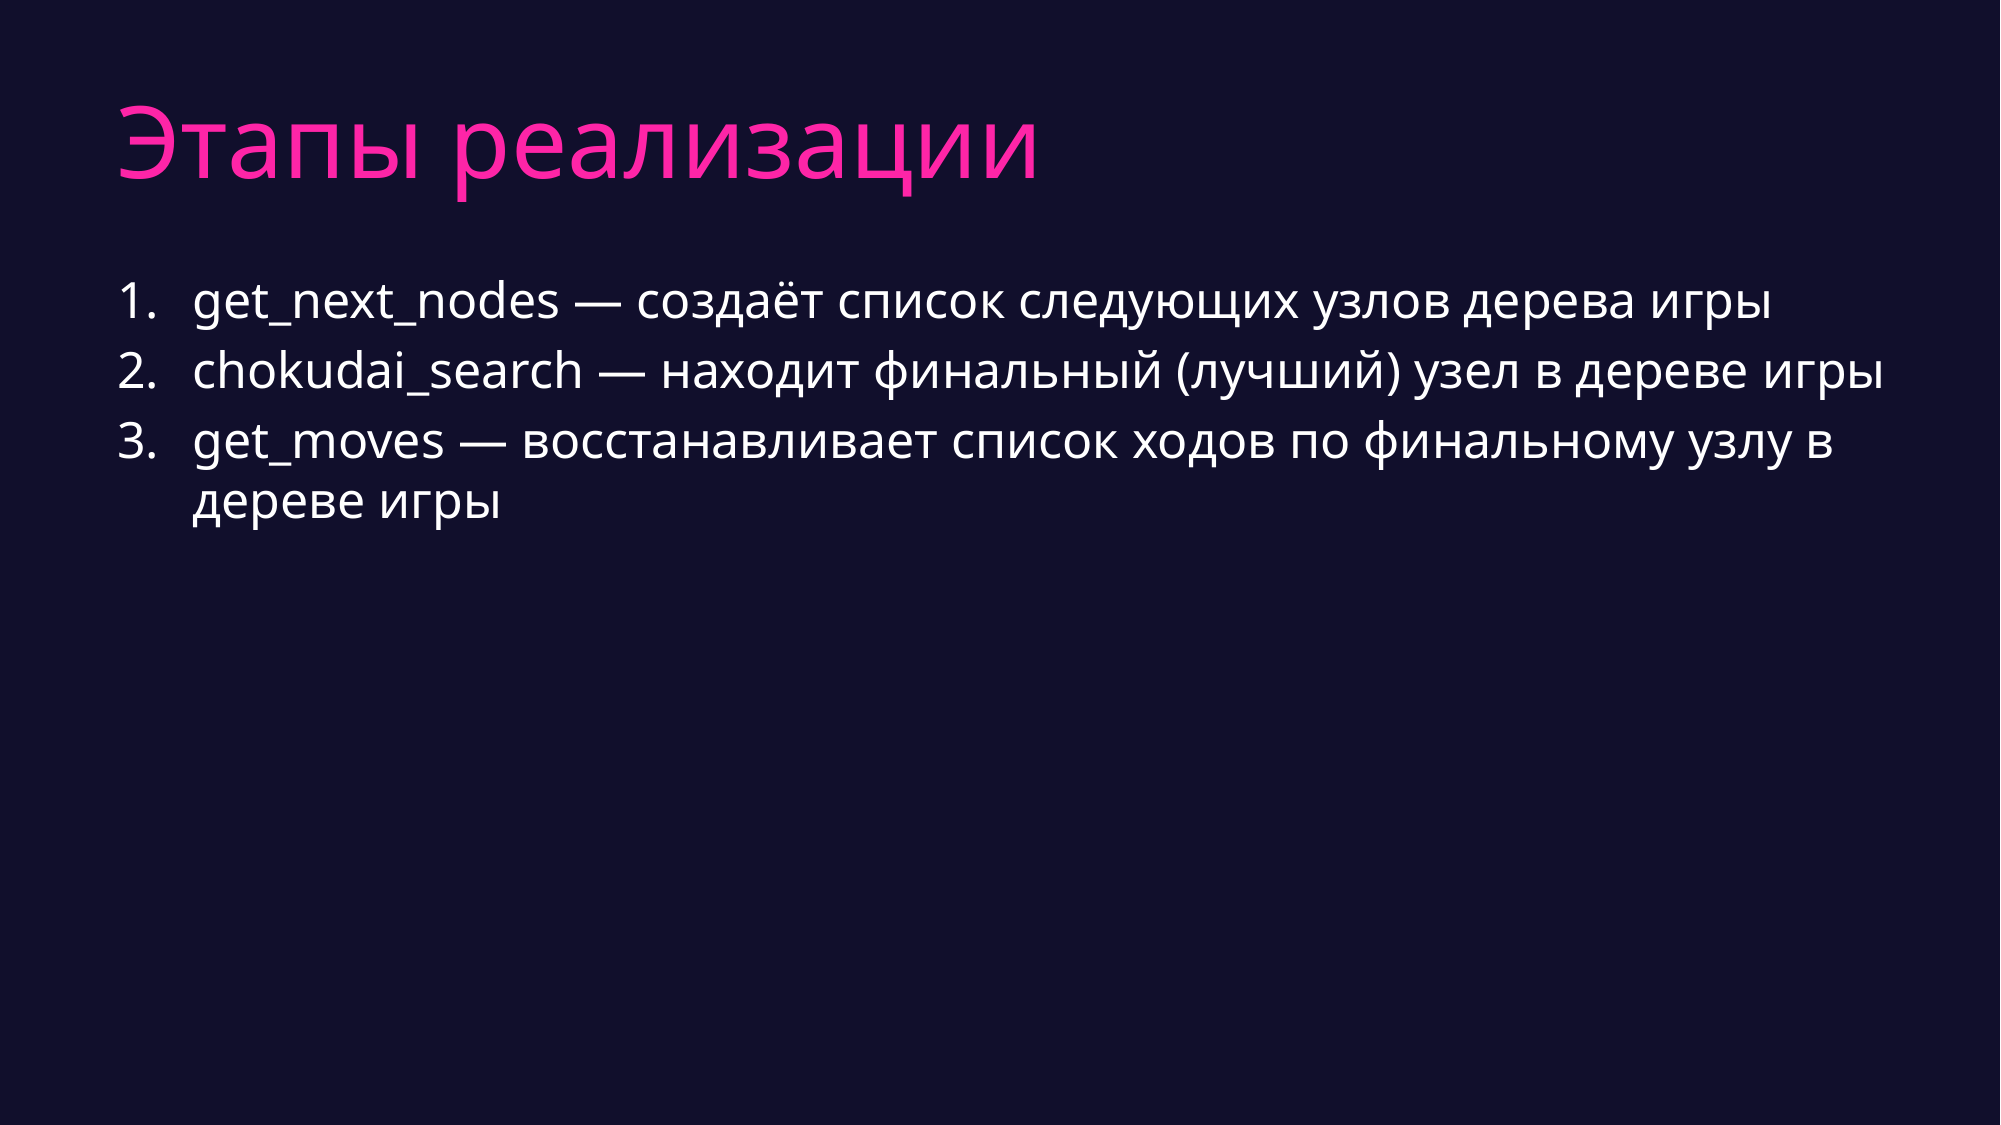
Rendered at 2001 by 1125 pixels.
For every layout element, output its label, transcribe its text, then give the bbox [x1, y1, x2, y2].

title Этапы реализации [102, 45, 1904, 232]
list get_next_nodes — создаёт список следующих узлов дерева игры chokudai_search — находит финальный (лучший) узел в дереве игры get_moves — восстанавливает список ходов по финальному узлу в дереве игры [102, 261, 1904, 1006]
